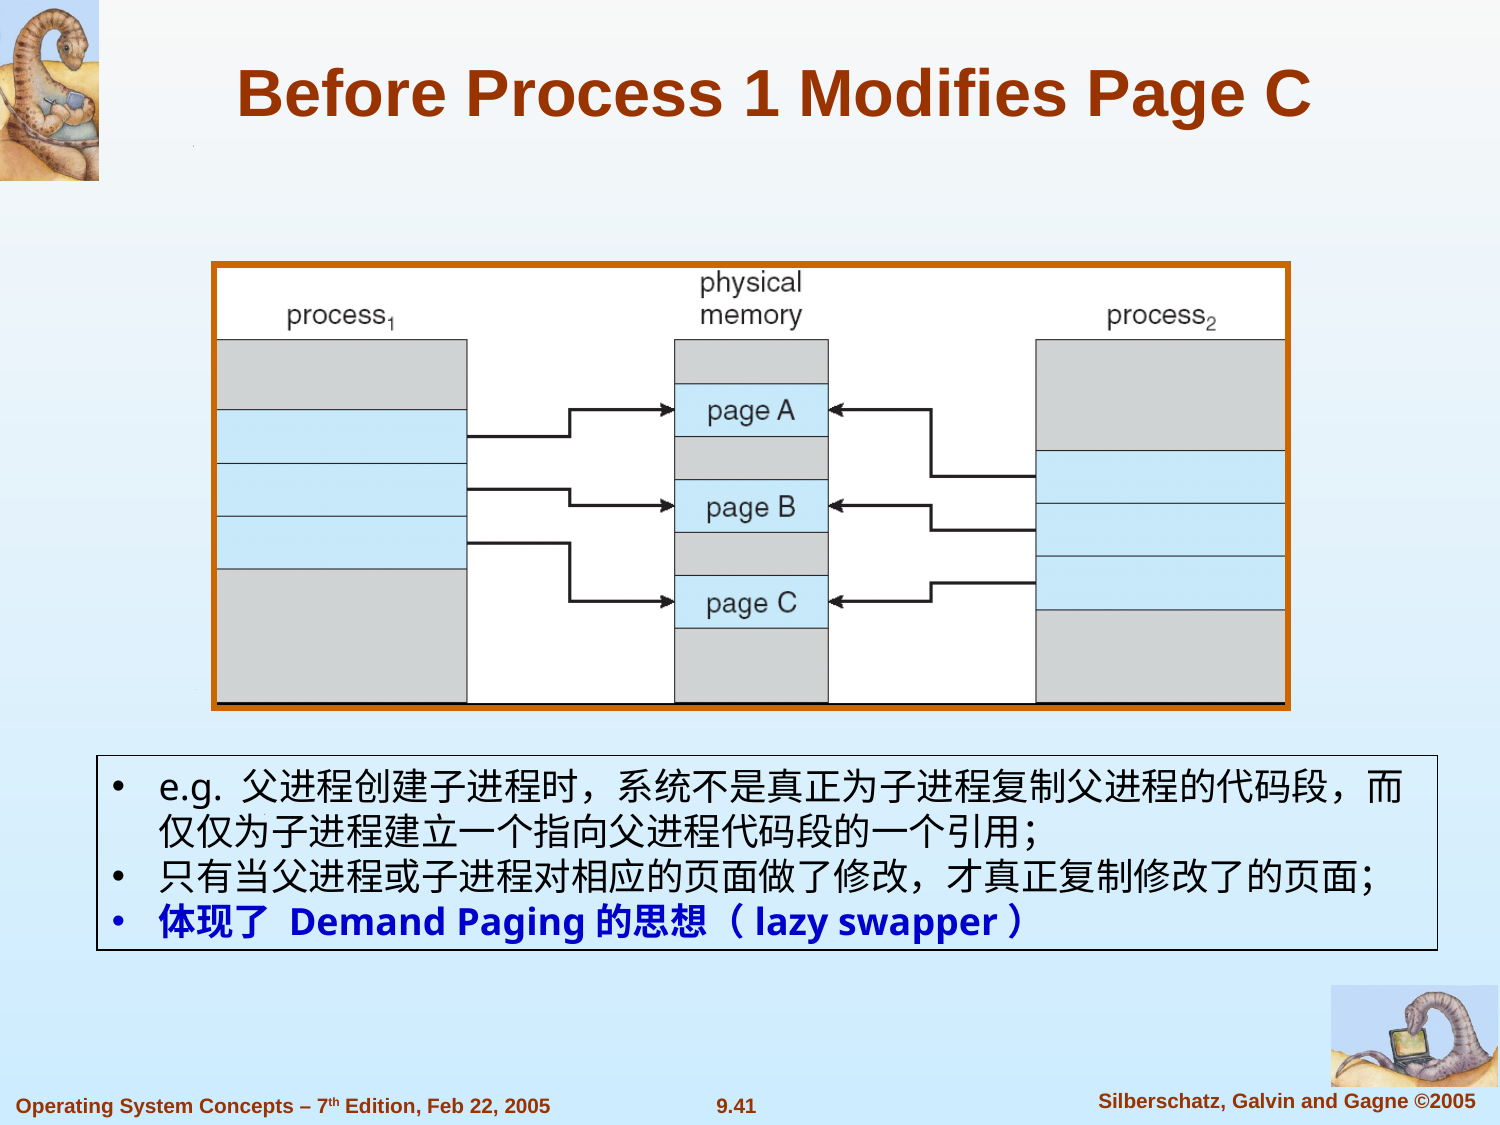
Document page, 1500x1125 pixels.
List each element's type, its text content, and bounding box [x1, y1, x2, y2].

picture [1331, 985, 1498, 1087]
text_box e.g. 父进程创建子进程时，系统不是真正为子进程复制父进程的代码段，而仅仅为子进程建立一个指向父进程代码段的一个引用； 只有当父进程或子进程对相应的页面做了修改，才真正复制修改了的页面； 体现了 Demand Paging的思想（lazy swapper） [97, 755, 1438, 951]
picture [0, 0, 99, 181]
title Before Process 1 Modifies Page C [112, 37, 1438, 138]
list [216, 267, 1286, 706]
